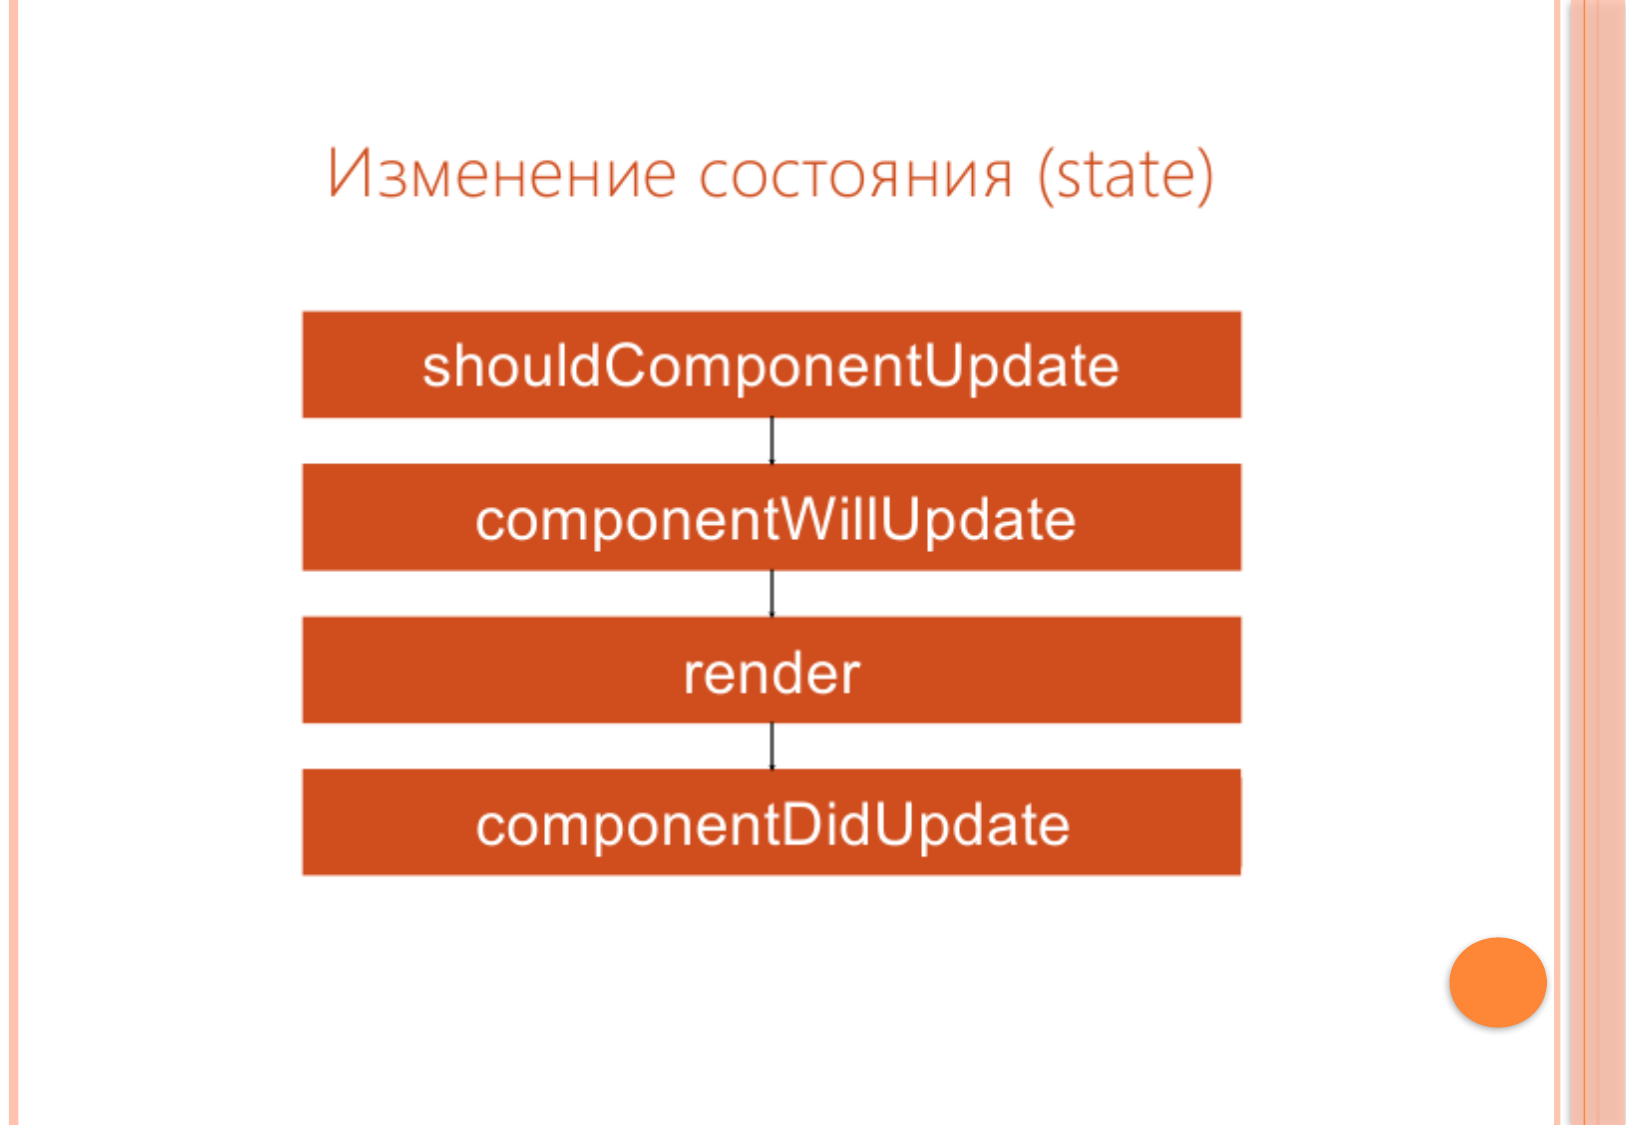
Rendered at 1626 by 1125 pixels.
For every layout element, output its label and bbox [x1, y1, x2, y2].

picture [209, 113, 1333, 968]
